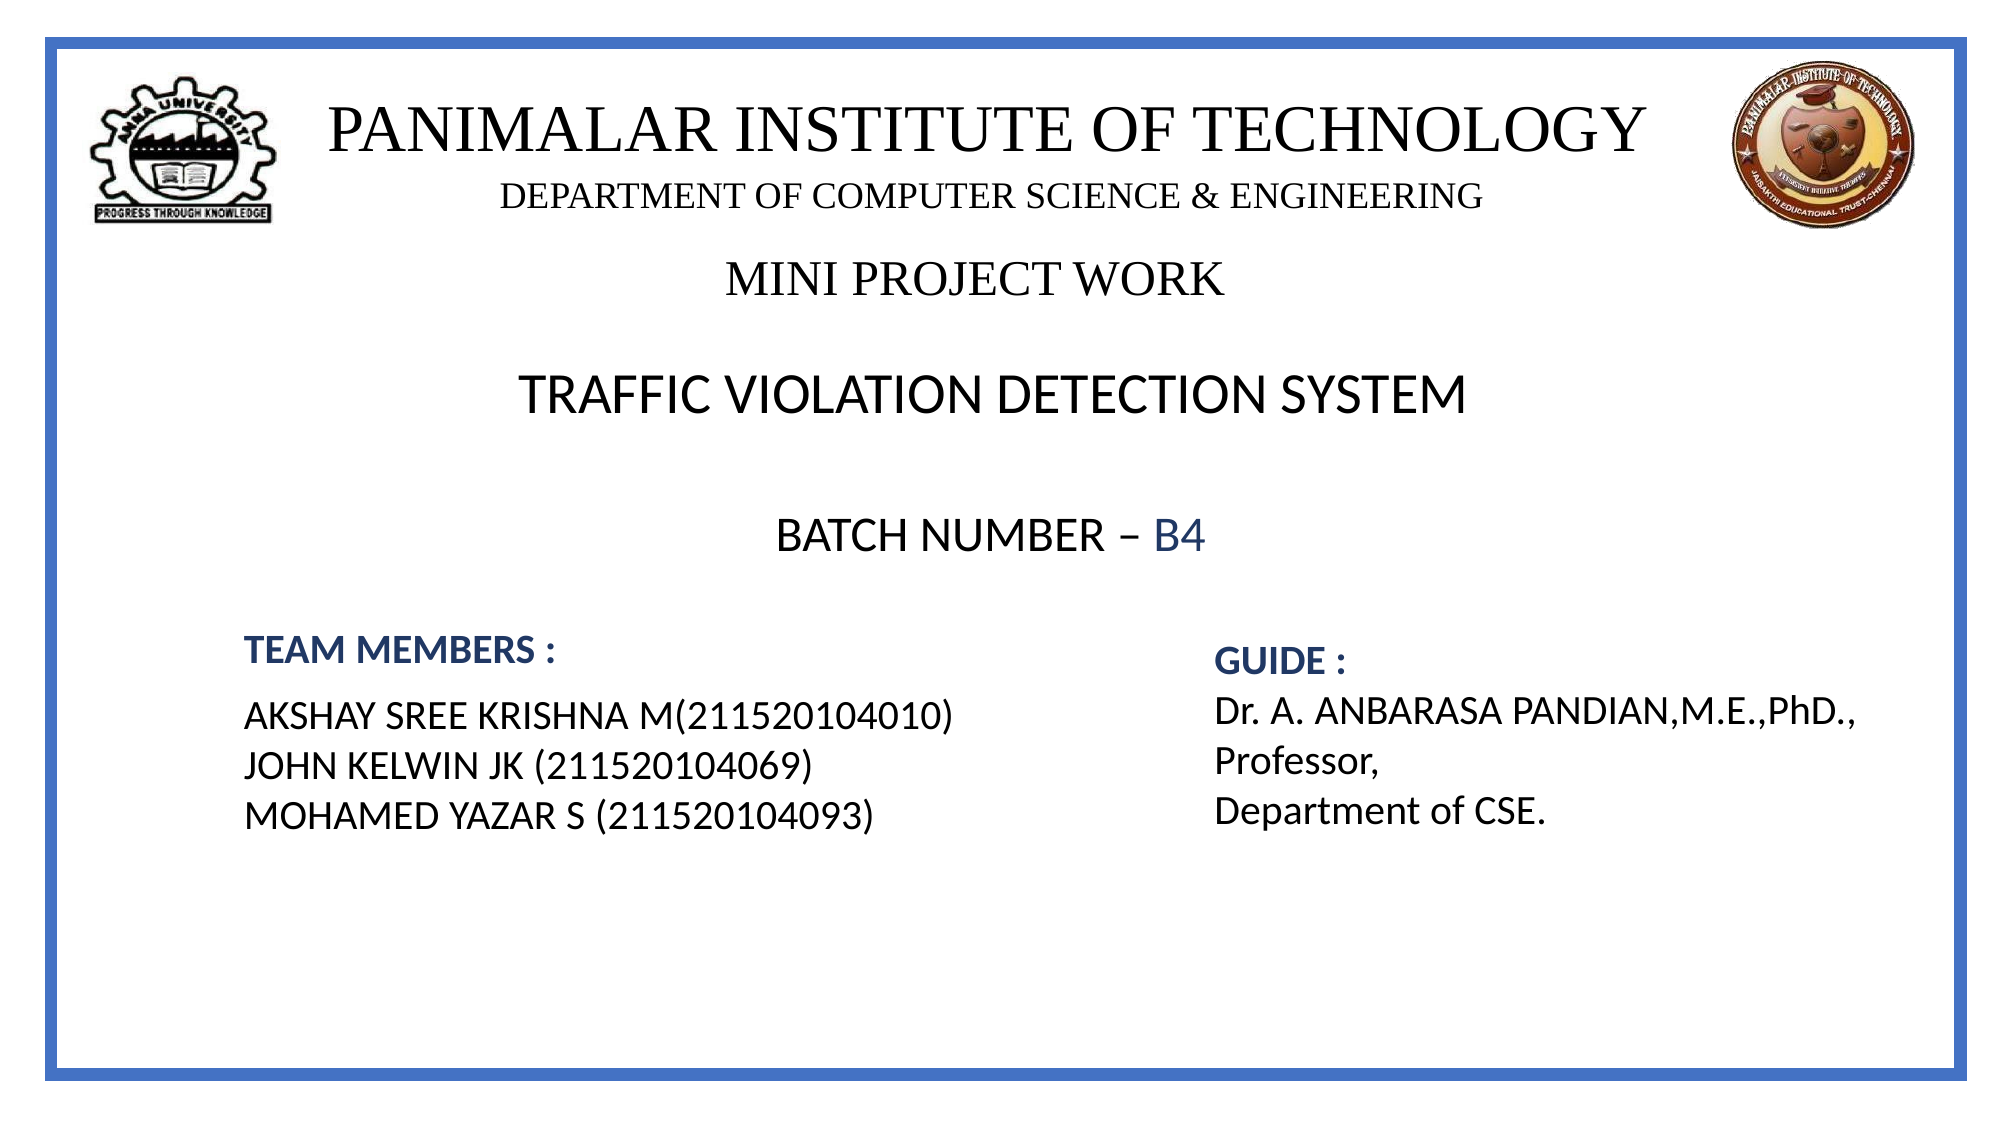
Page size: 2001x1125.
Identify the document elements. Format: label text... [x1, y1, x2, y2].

text_box GUIDE : Dr. A. ANBARASA PANDIAN,M.E.,PhD., Professor, Department of CSE. [1199, 625, 1915, 841]
text_box MINI PROJECT WORK [710, 237, 1290, 313]
text_box AKSHAY SREE KRISHNA M(211520104010) JOHN KELWIN JK (211520104069) MOHAMED YAZAR S (211520104093) [229, 680, 1000, 896]
text_box [50, 42, 1962, 1076]
picture [1731, 60, 1915, 229]
picture [82, 72, 281, 225]
text_box DEPARTMENT OF COMPUTER SCIENCE & ENGINEERING [484, 164, 1527, 224]
text_box TRAFFIC VIOLATION DETECTION SYSTEM [503, 348, 1509, 433]
text_box TEAM MEMBERS : [229, 614, 709, 680]
text_box BATCH NUMBER – B4 [760, 493, 1341, 569]
